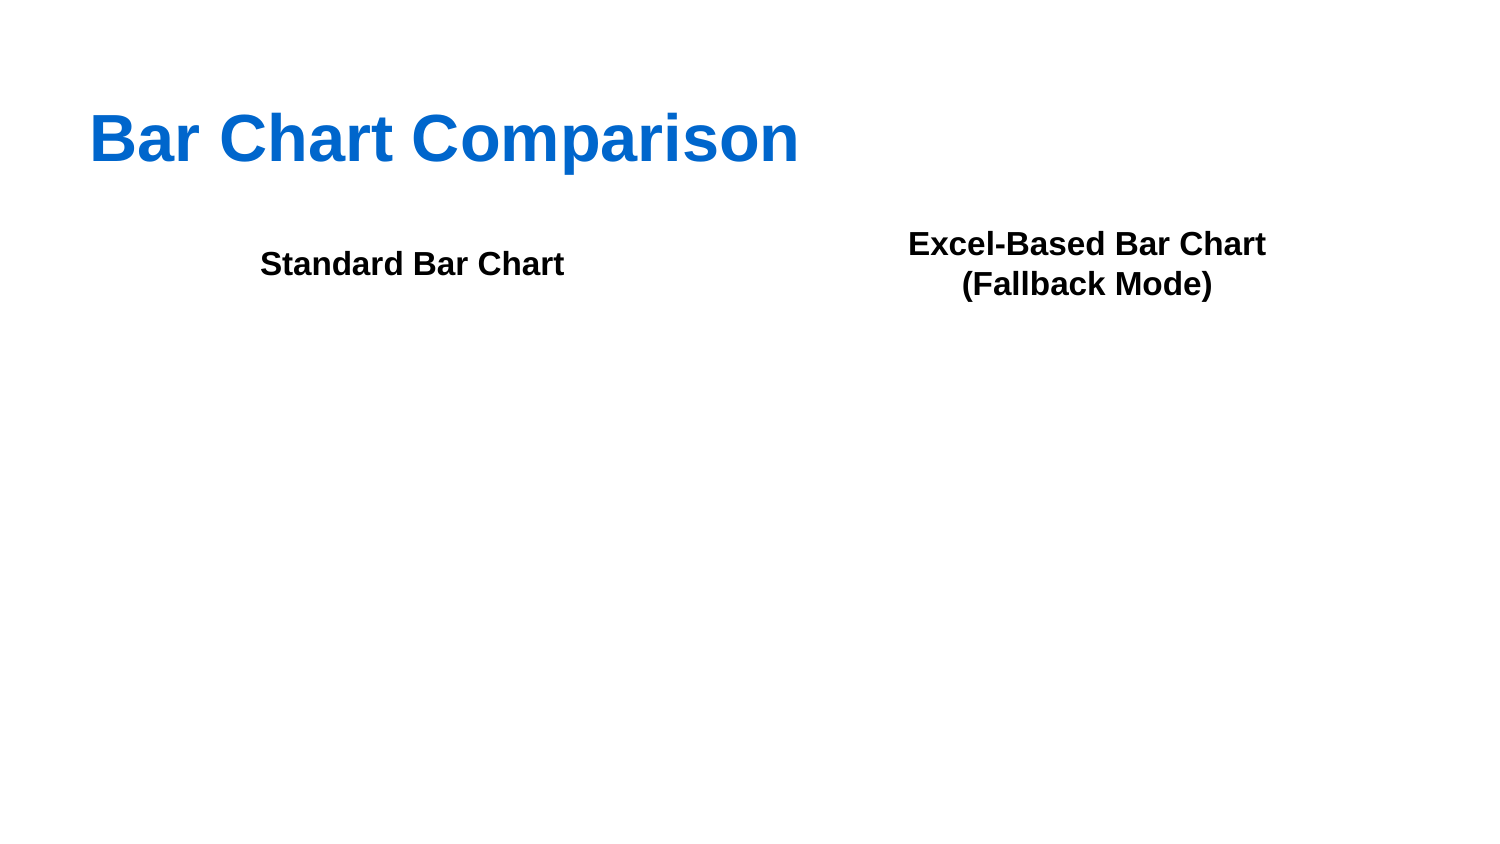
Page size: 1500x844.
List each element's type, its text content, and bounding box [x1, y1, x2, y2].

text_box Standard Bar Chart [149, 224, 675, 300]
text_box Excel-Based Bar Chart (Fallback Mode) [824, 224, 1350, 300]
text_box Bar Chart Comparison [74, 74, 1425, 195]
